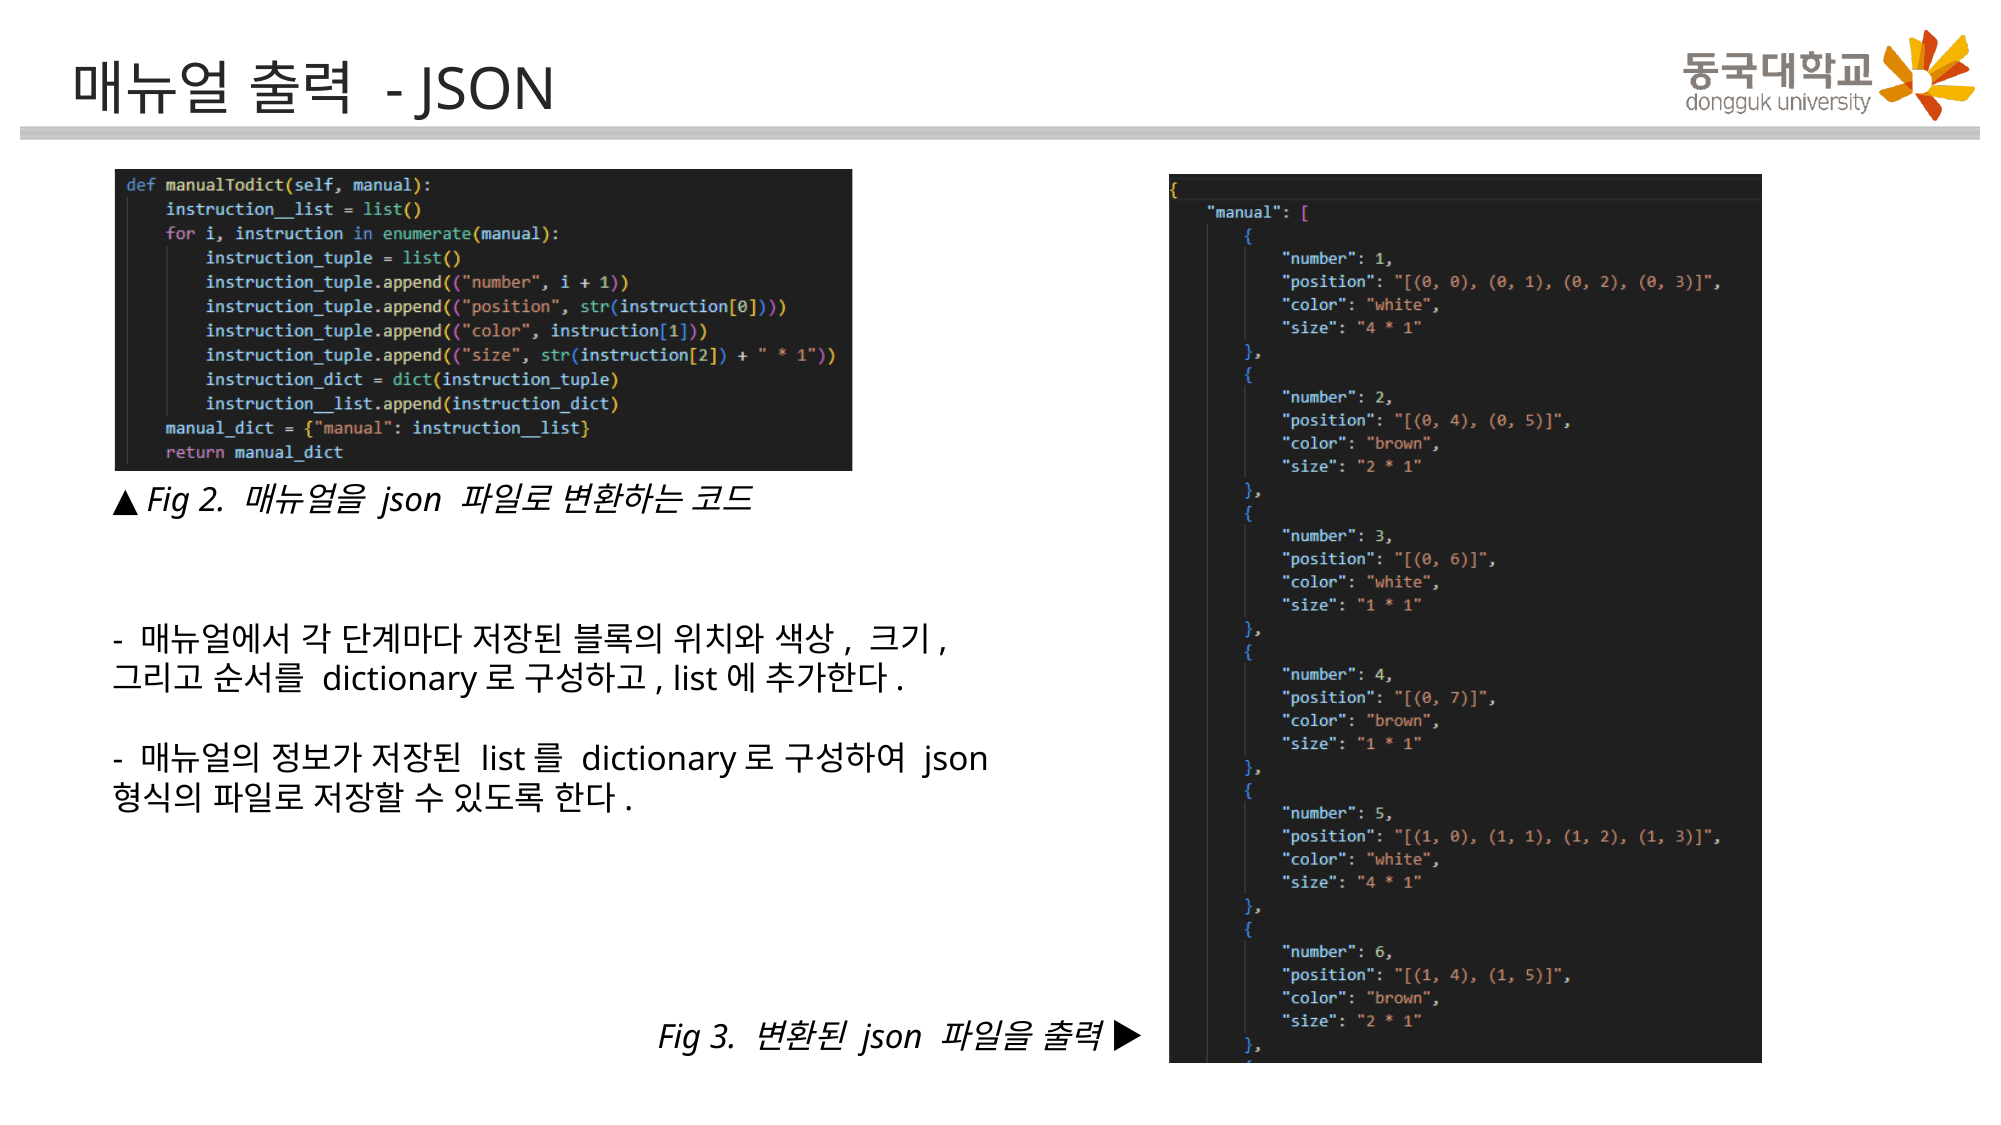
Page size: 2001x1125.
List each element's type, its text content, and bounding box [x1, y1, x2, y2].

text_box ▲ Fig 2. 매뉴얼을 json 파일로 변환하는 코드 [97, 470, 903, 526]
text_box 매뉴얼 출력 - JSON [56, 43, 1434, 114]
picture [1169, 174, 1762, 1064]
text_box - 매뉴얼에서 각 단계마다 저장된 블록의 위치와 색상, 크기, 그리고 순서를 dictionary로 구성하고, list에 추가한다. - 매뉴얼의 정보가 저장된 list를 dictionary로 구성하여 json 형식의 파일로 저장할 수 있도록 한다. [97, 610, 1015, 915]
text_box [20, 114, 1980, 154]
picture [114, 169, 853, 471]
text_box Fig 3. 변환된 json 파일을 출력 ▶ [642, 1007, 1169, 1063]
picture [1683, 30, 1975, 121]
